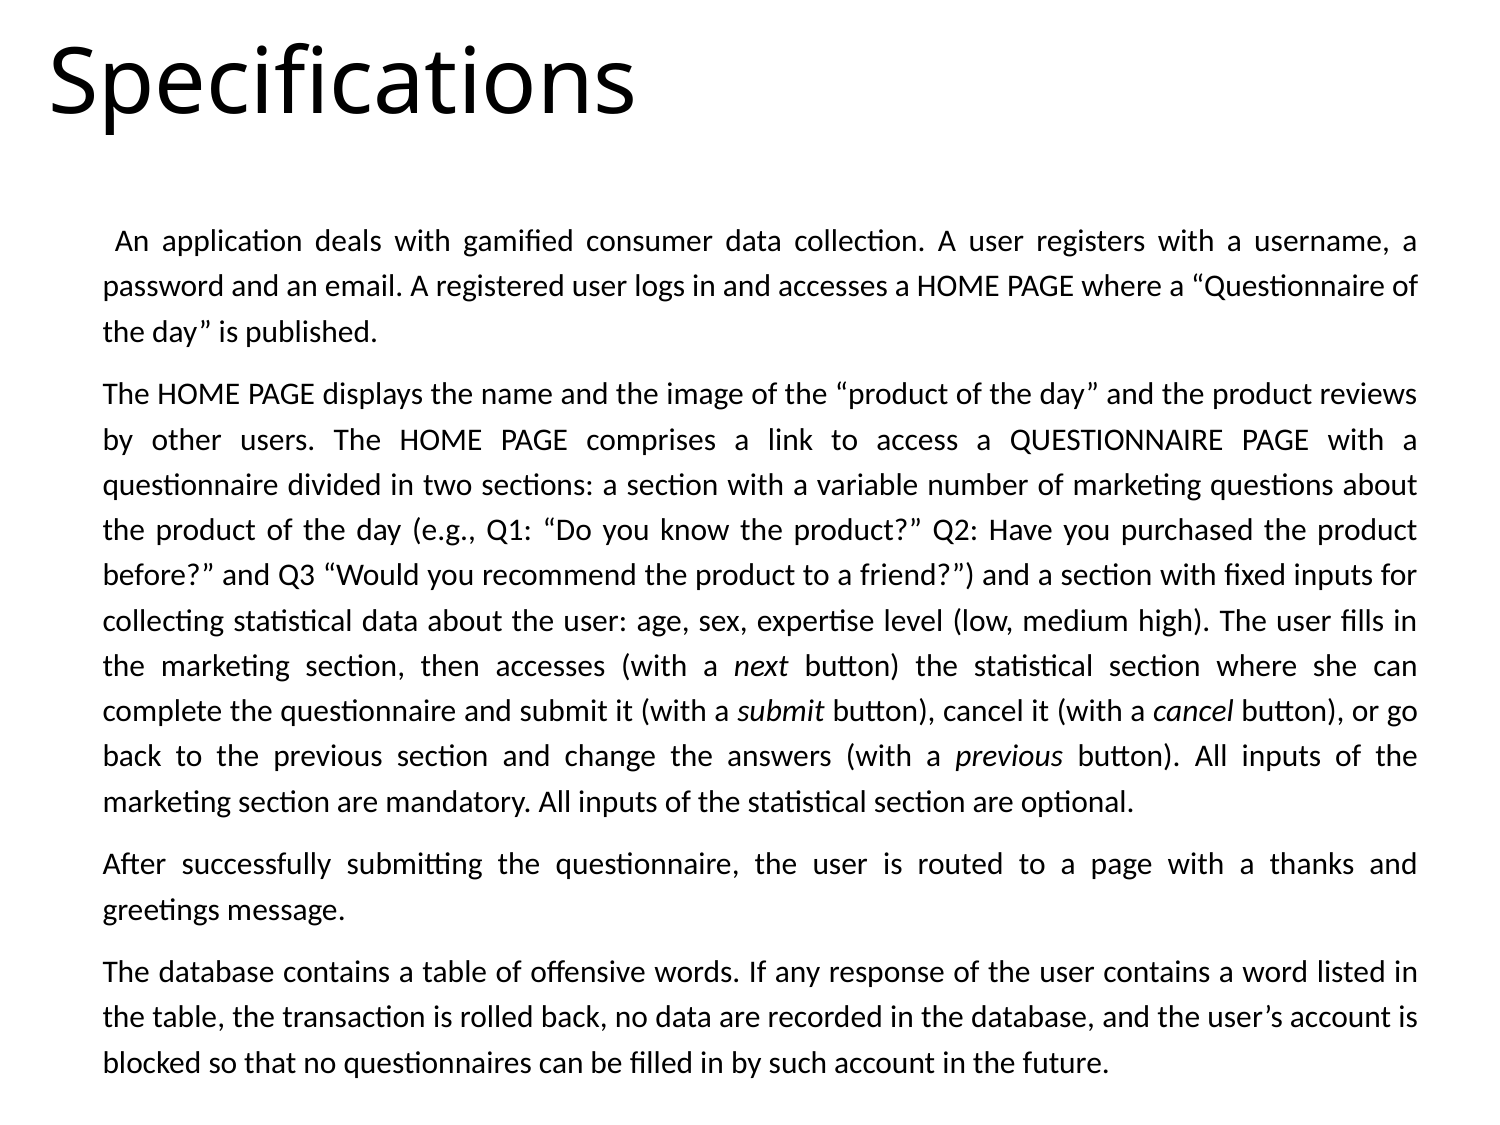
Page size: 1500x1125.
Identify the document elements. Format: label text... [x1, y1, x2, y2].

title Specifications [33, 0, 1327, 193]
list An application deals with gamified consumer data collection. A user registers with a username, a password and an email. A registered user logs in and accesses a HOME PAGE where a “Questionnaire of the day” is published. The HOME PAGE displays the name and the image of the “product of the day” and the product reviews by other users. The HOME PAGE comprises a link to access a QUESTIONNAIRE PAGE with a questionnaire divided in two sections: a section with a variable number of marketing questions about the product of the day (e.g., Q1: “Do you know the product?” Q2: Have you purchased the product before?” and Q3 “Would you recommend the product to a friend?”) and a section with fixed inputs for collecting statistical data about the user: age, sex, expertise level (low, medium high). The user fills in the marketing section, then accesses (with a next button) the statistical section where she can complete the questionnaire and submit it (with a submit button), cancel it (with a cancel button), or go back to the previous section and change the answers (with a previous button). All inputs of the marketing section are mandatory. All inputs of the statistical section are optional. After successfully submitting the questionnaire, the user is routed to a page with a thanks and greetings message. The database contains a table of offensive words. If any response of the user contains a word listed in the table, the transaction is rolled back, no data are recorded in the database, and the user’s account is blocked so that no questionnaires can be filled in by such account in the future. [87, 149, 1433, 1091]
